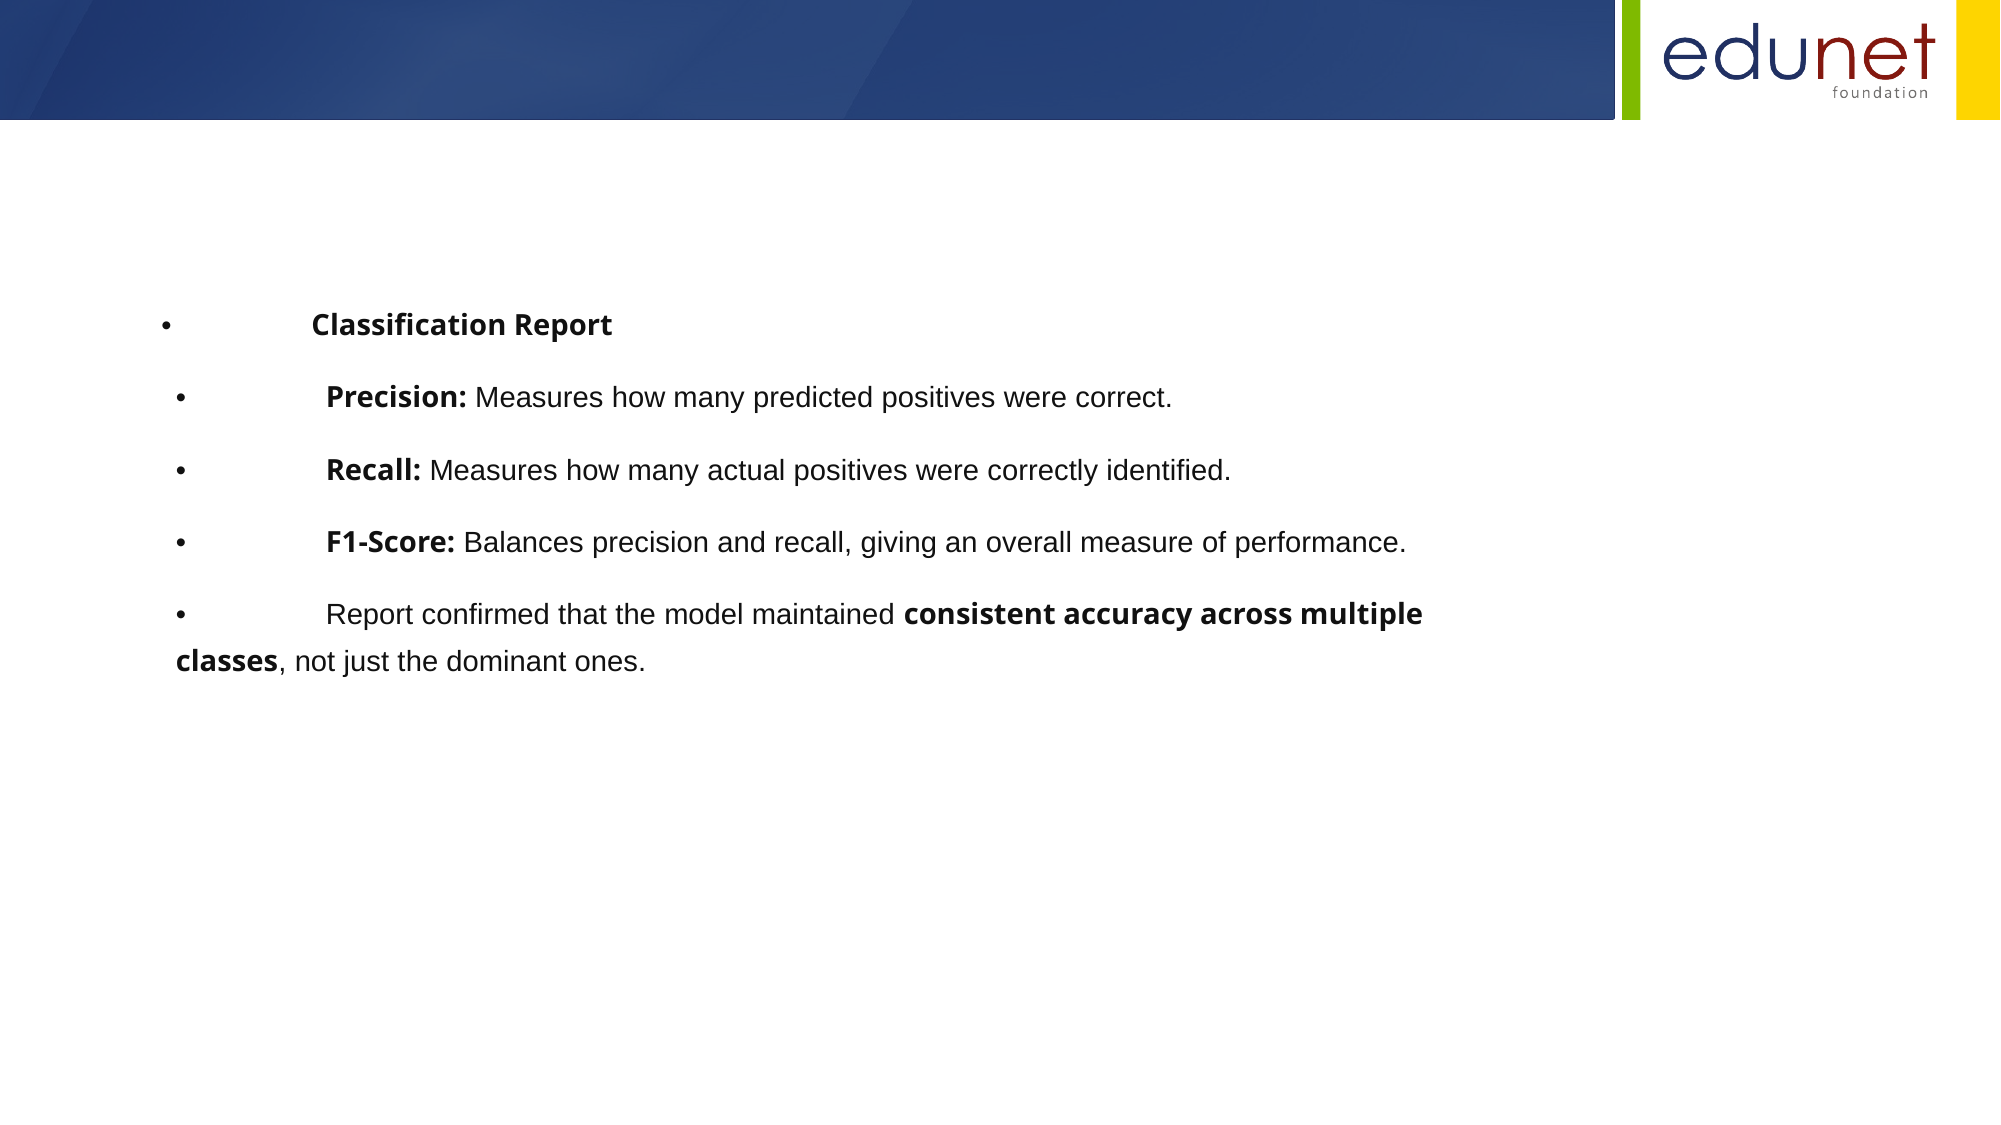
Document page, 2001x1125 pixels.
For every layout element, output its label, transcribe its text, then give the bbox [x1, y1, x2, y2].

picture [1652, 12, 1948, 108]
text_box • Classification Report • Precision: Measures how many predicted positives were correct. • Recall: Measures how many actual positives were correctly identified. • F1-Score: Balances precision and recall, giving an overall measure of performance. • Report confirmed that the model maintained consistent accuracy across multiple classes, not just the dominant ones. [126, 286, 1506, 685]
